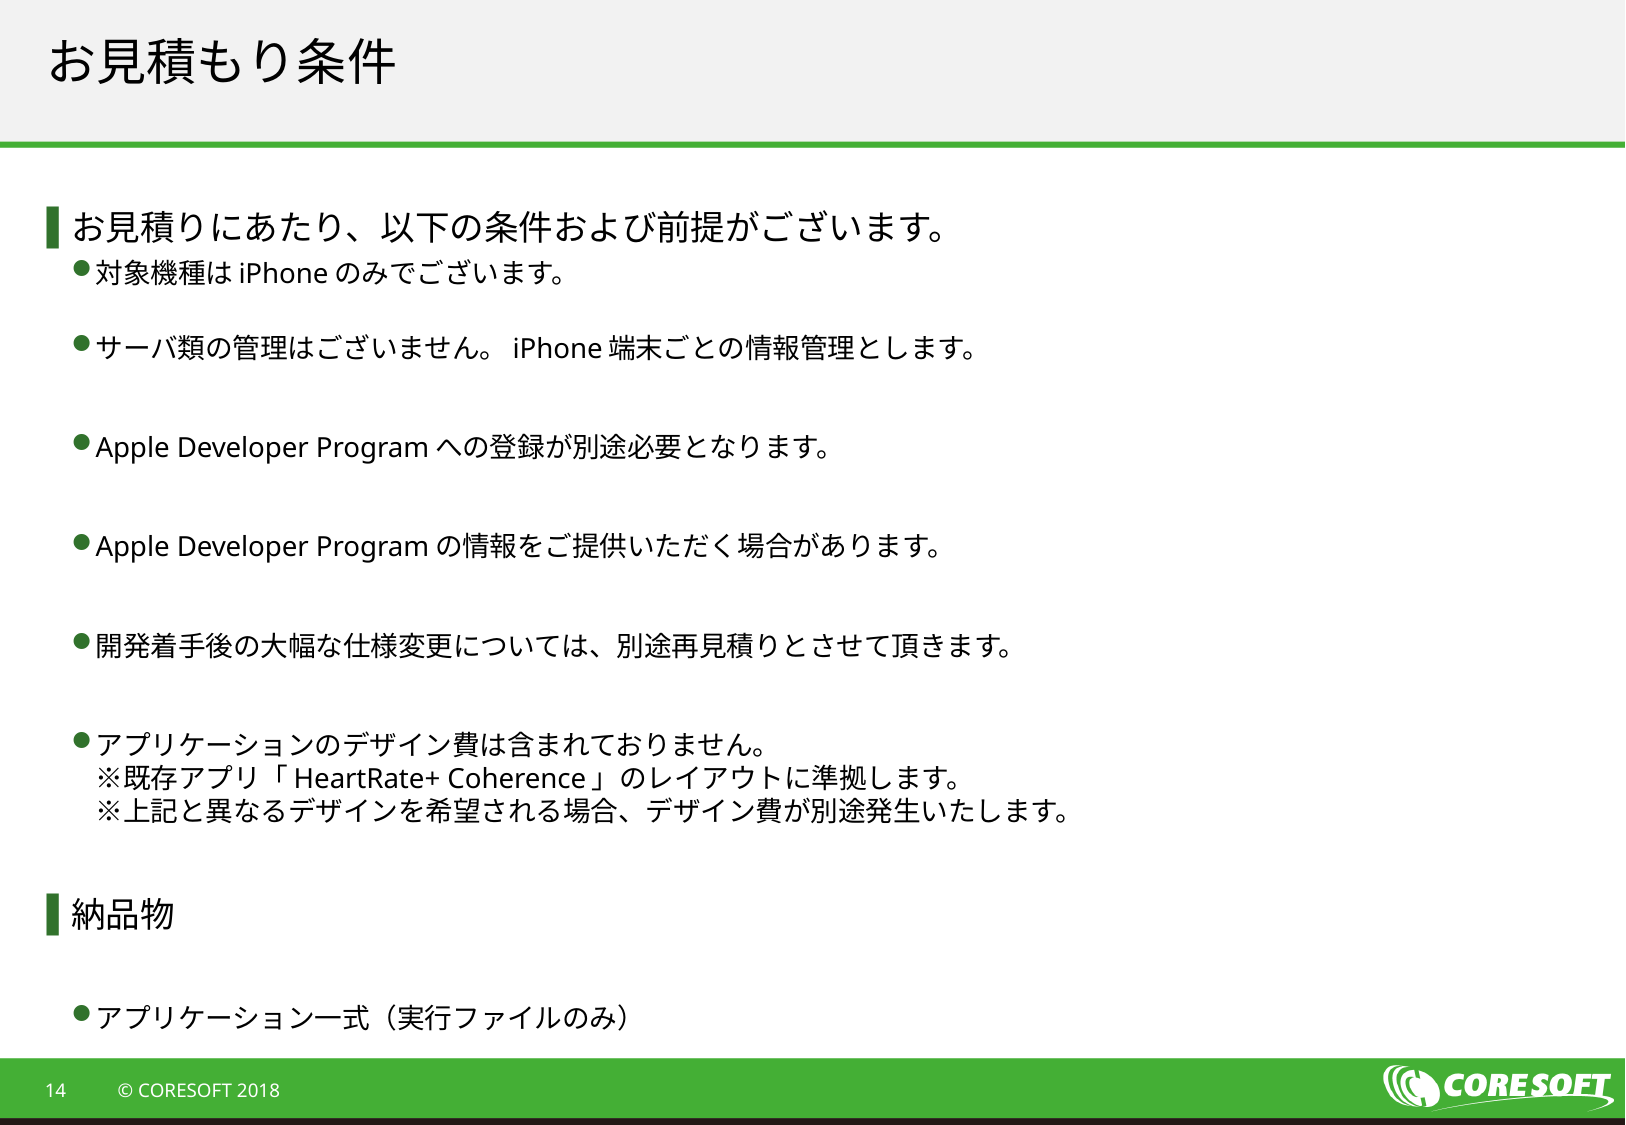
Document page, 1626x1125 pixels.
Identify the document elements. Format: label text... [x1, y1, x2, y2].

picture [0, 1058, 1625, 1125]
picture [0, 0, 1625, 148]
title お見積もり条件 [31, 18, 1593, 96]
list お見積りにあたり、以下の条件および前提がございます。 対象機種はiPhoneのみでございます。 サーバ類の管理はございません。iPhone端末ごとの情報管理とします。 Apple Developer Programへの登録が別途必要となります。 Apple Developer Programの情報をご提供いただく場合があります。 開発着手後の大幅な仕様変更については、別途再見積りとさせて頂きます。 アプリケーションのデザイン費は含まれておりません。 ※既存アプリ「HeartRate+ Coherence」のレイアウトに準拠します。 ※上記と異なるデザインを希望される場合、デザイン費が別途発生いたします。 納品物 アプリケーション一式（実行ファイルのみ） [31, 198, 1593, 1042]
